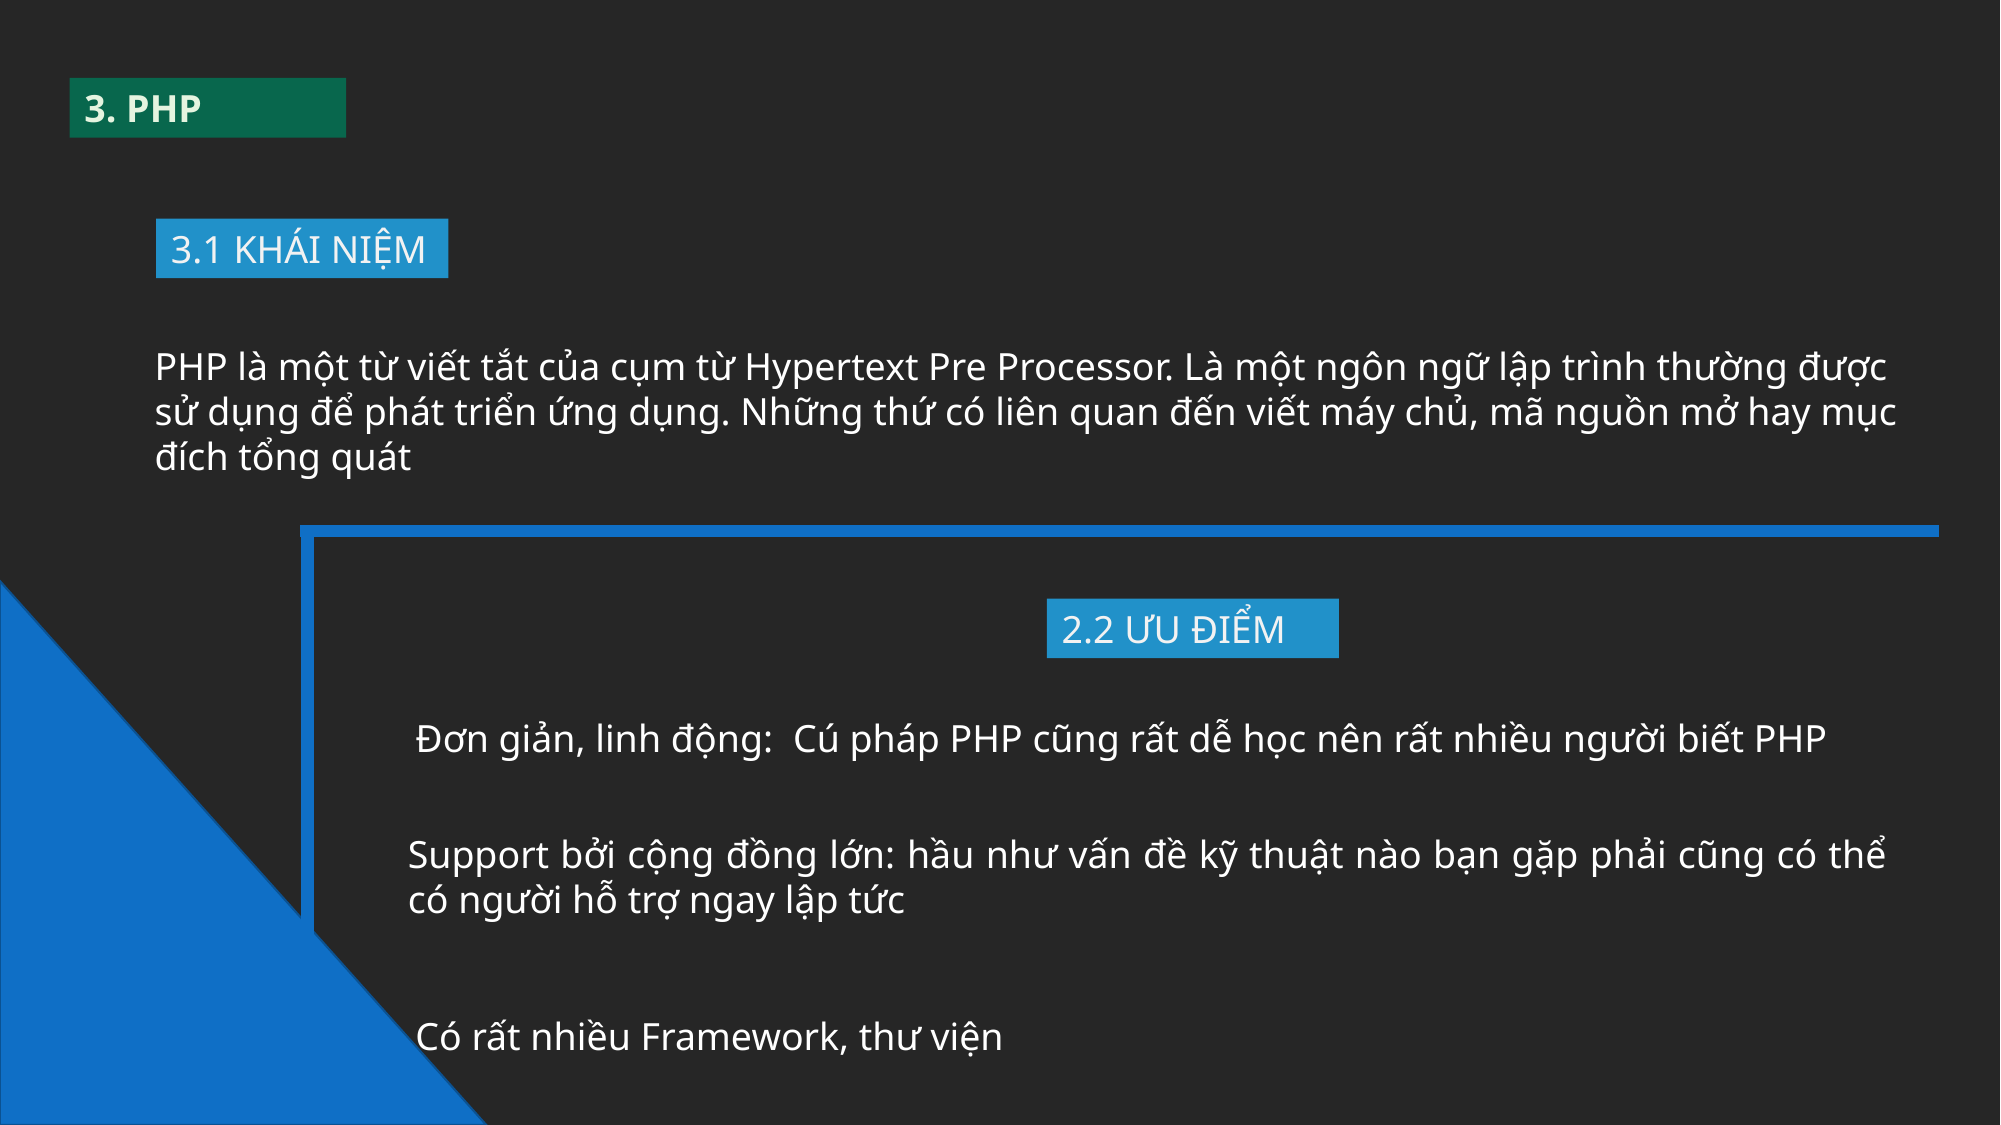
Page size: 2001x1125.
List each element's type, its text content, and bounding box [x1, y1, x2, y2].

text_box 3. PHP [69, 77, 347, 138]
text_box Support bởi cộng đồng lớn: hầu như vấn đề kỹ thuật nào bạn gặp phải cũng có thể có người hỗ trợ ngay lập tức [393, 823, 1903, 929]
text_box Đơn giản, linh động: Cú pháp PHP cũng rất dễ học nên rất nhiều người biết PHP [400, 707, 1910, 768]
text_box Có rất nhiều Framework, thư viện [400, 1005, 1910, 1066]
text_box 3.1 KHÁI NIỆM [156, 218, 449, 279]
text_box [0, 579, 488, 1125]
text_box PHP là một từ viết tắt của cụm từ Hypertext Pre Processor. Là một ngôn ngữ lập trình thường được sử dụng để phát triển ứng dụng. Những thứ có liên quan đến viết máy chủ, mã nguồn mở hay mục đích tổng quát [139, 335, 1939, 485]
text_box 2.2 ƯU ĐIỂM [1046, 598, 1339, 659]
